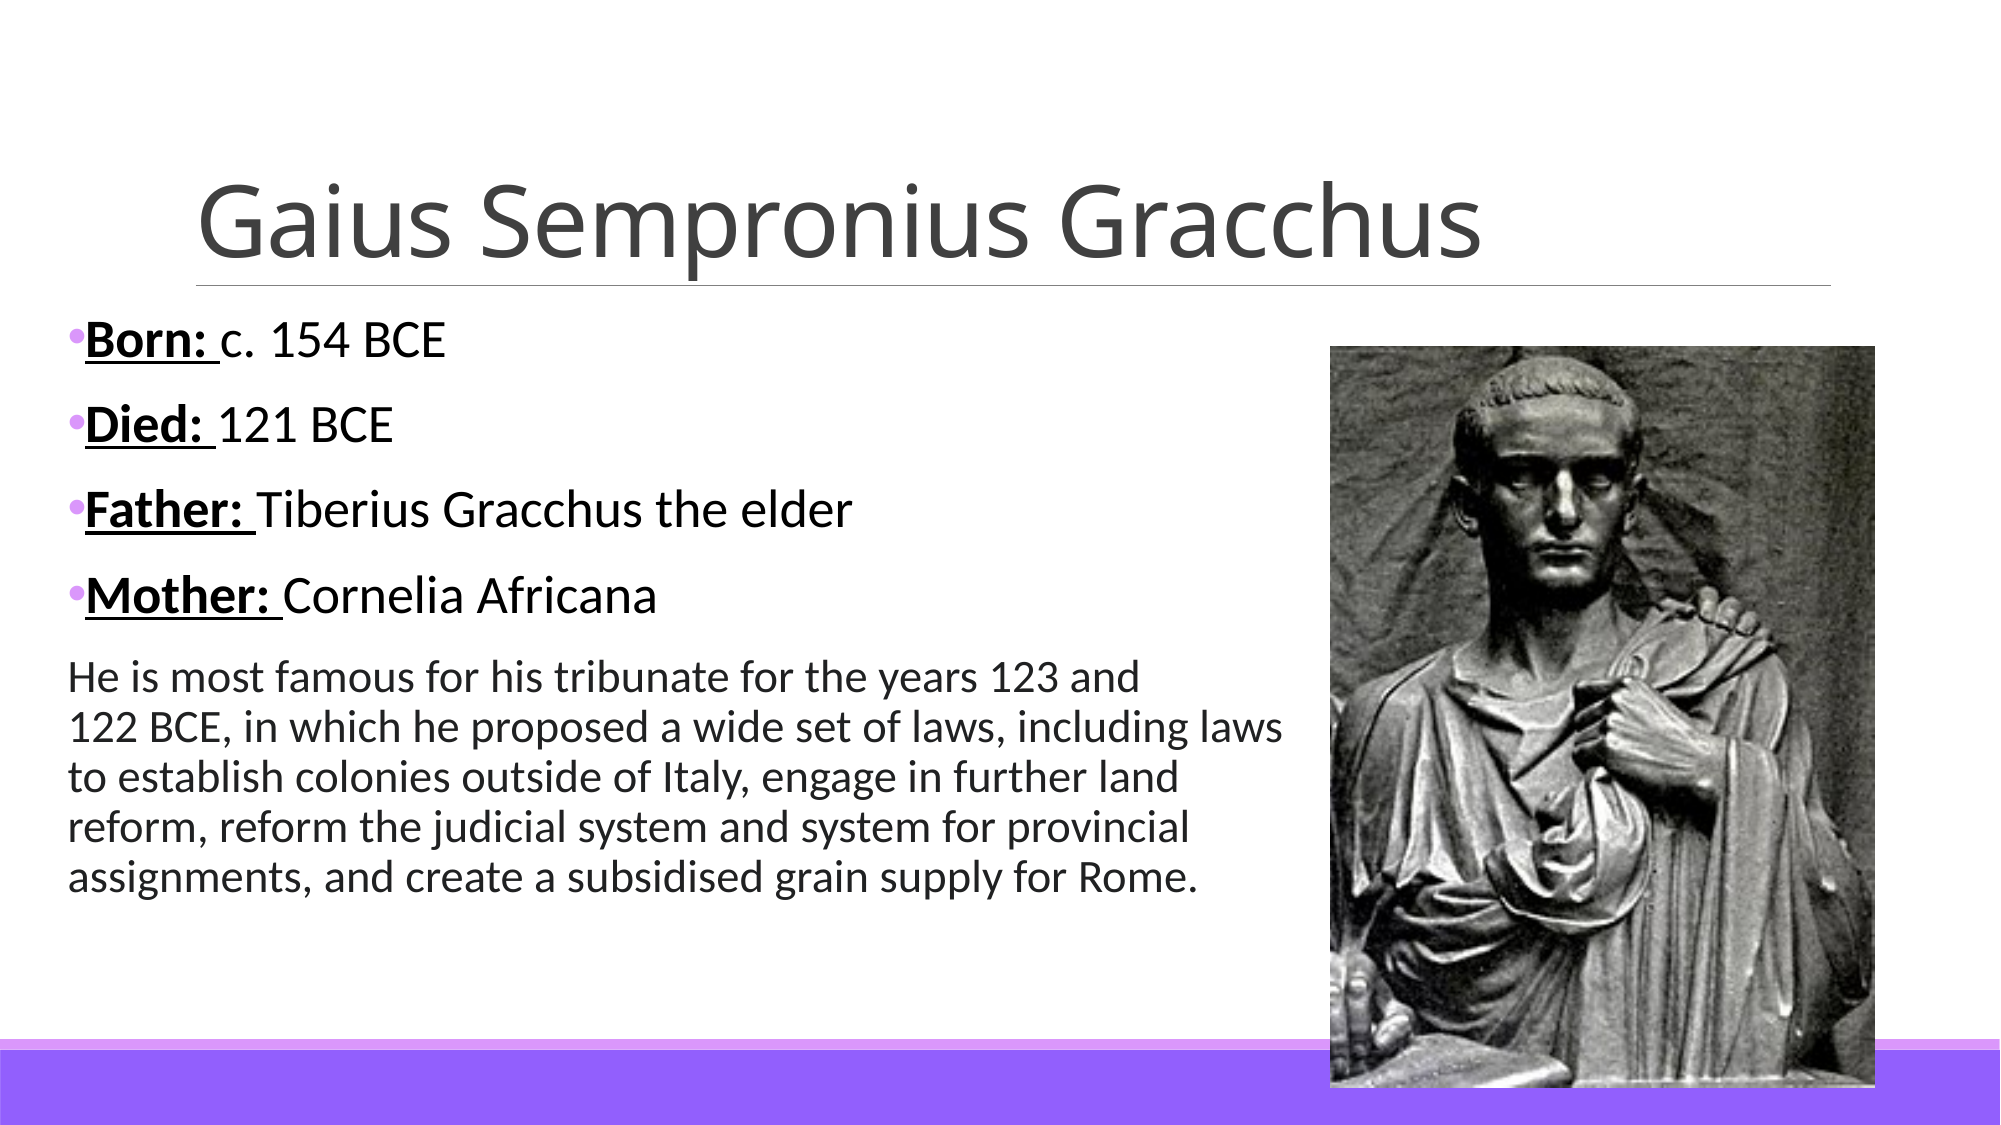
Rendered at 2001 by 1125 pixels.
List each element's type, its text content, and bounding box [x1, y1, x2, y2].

text_box [1883, 1038, 2000, 1051]
title Gaius Sempronius Gracchus [180, 47, 1830, 285]
list Born: c. 154 BCE Died: 121 BCE Father: Tiberius Gracchus the elder Mother: Cornelia Africana He is most famous for his tribunate for the years 123 and 122 BCE, in which he proposed a wide set of laws, including laws to establish colonies outside of Italy, engage in further land reform, reform the judicial system and system for provincial assignments, and create a subsidised grain supply for Rome. [67, 302, 1287, 963]
text_box [0, 1038, 1327, 1051]
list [1330, 346, 1875, 1088]
text_box [0, 1051, 2000, 1125]
